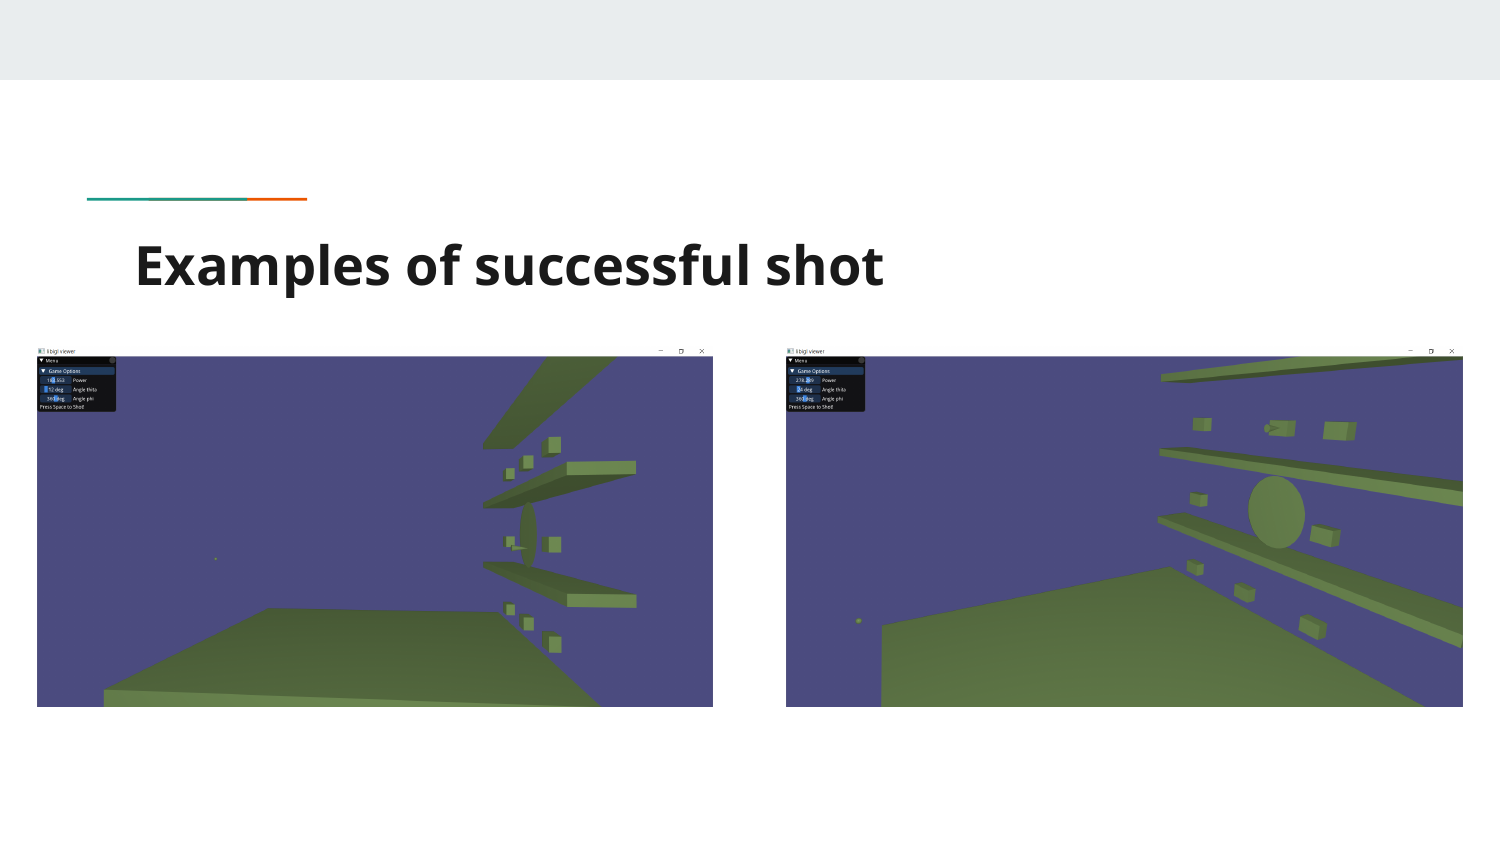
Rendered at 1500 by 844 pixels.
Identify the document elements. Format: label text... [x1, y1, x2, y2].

picture [786, 346, 1463, 707]
picture [36, 346, 713, 707]
title Examples of successful shot [119, 216, 1381, 305]
